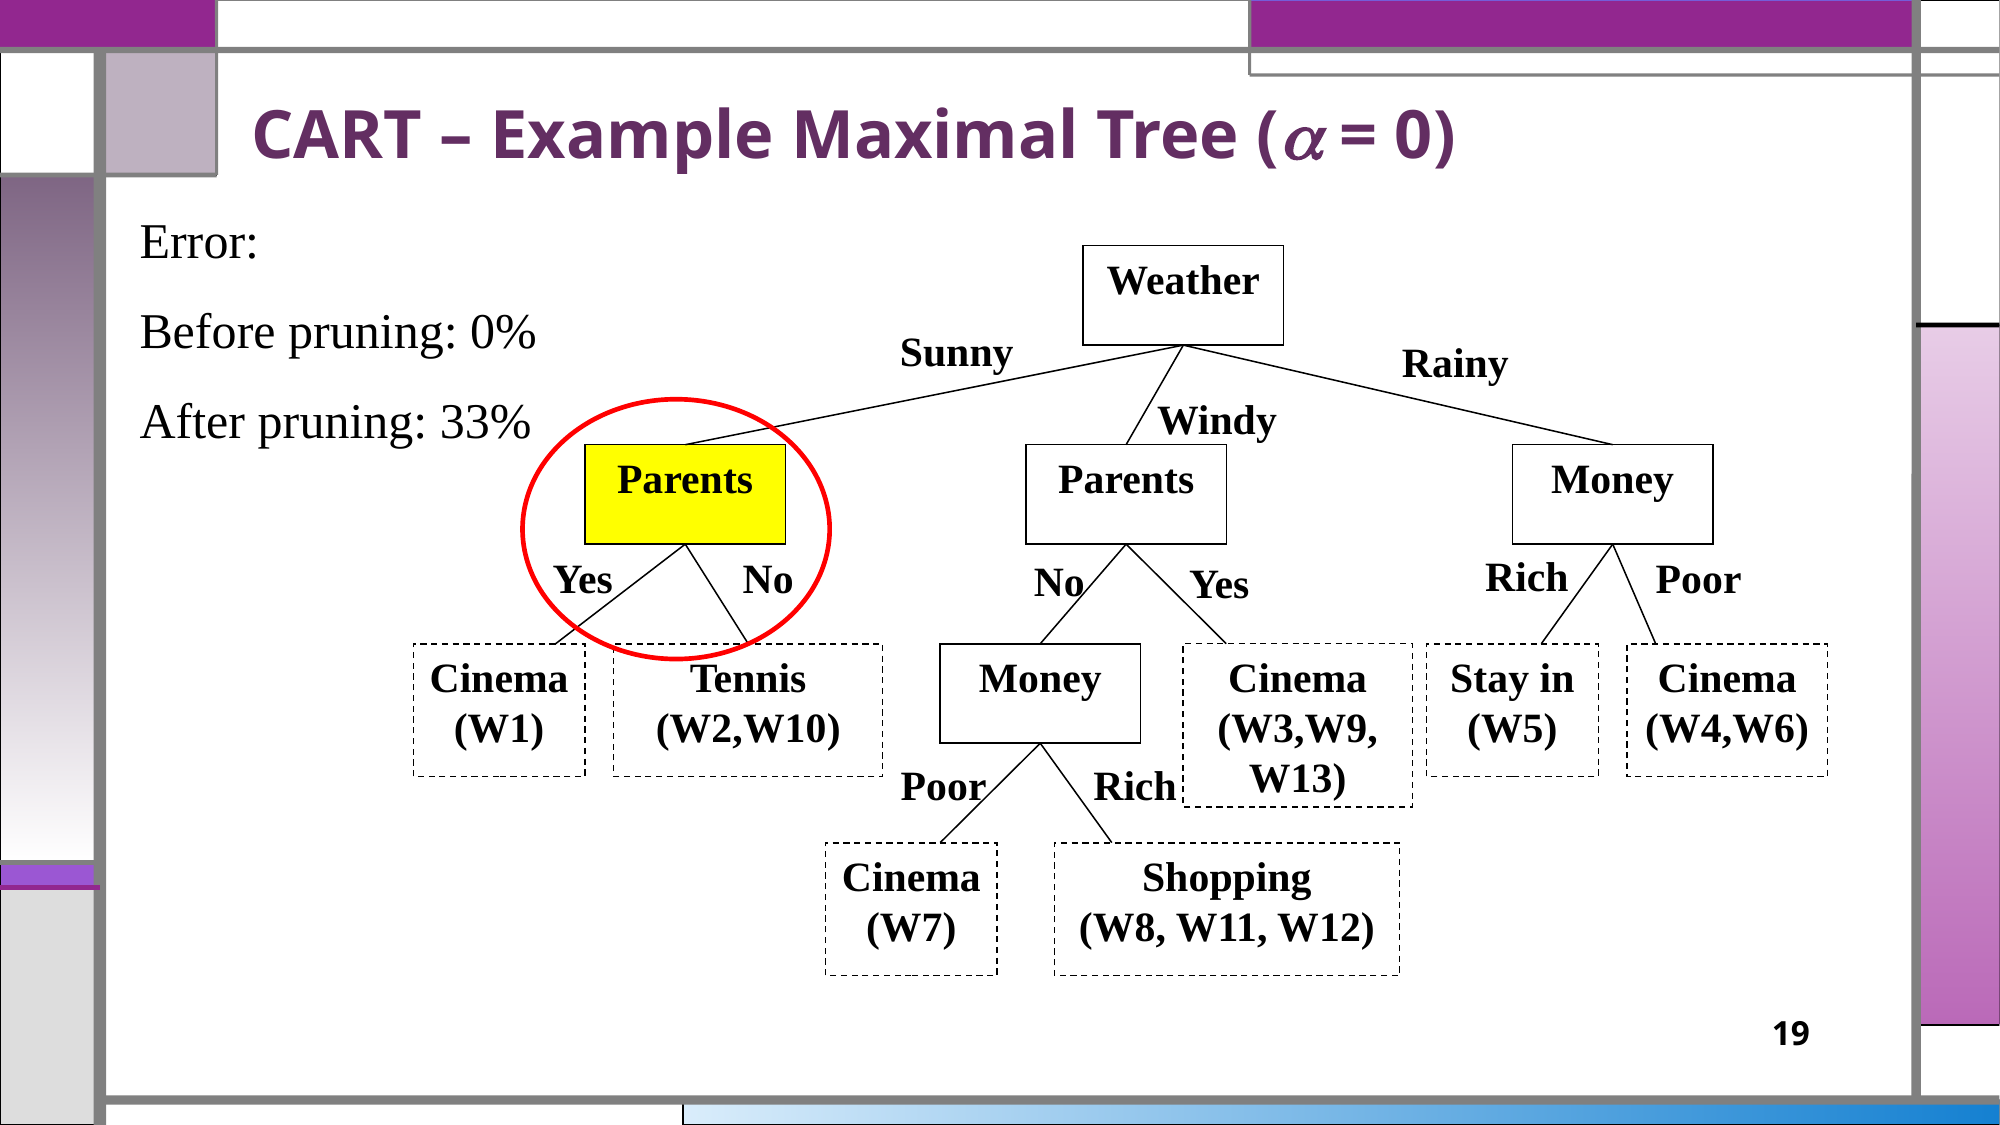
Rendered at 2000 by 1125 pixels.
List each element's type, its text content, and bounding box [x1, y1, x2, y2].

title CART – Example Maximal Tree ( = 0) [236, 56, 1812, 181]
text_box Error: Before pruning: 0% After pruning: 33% [124, 171, 631, 456]
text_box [384, 212, 1885, 1075]
